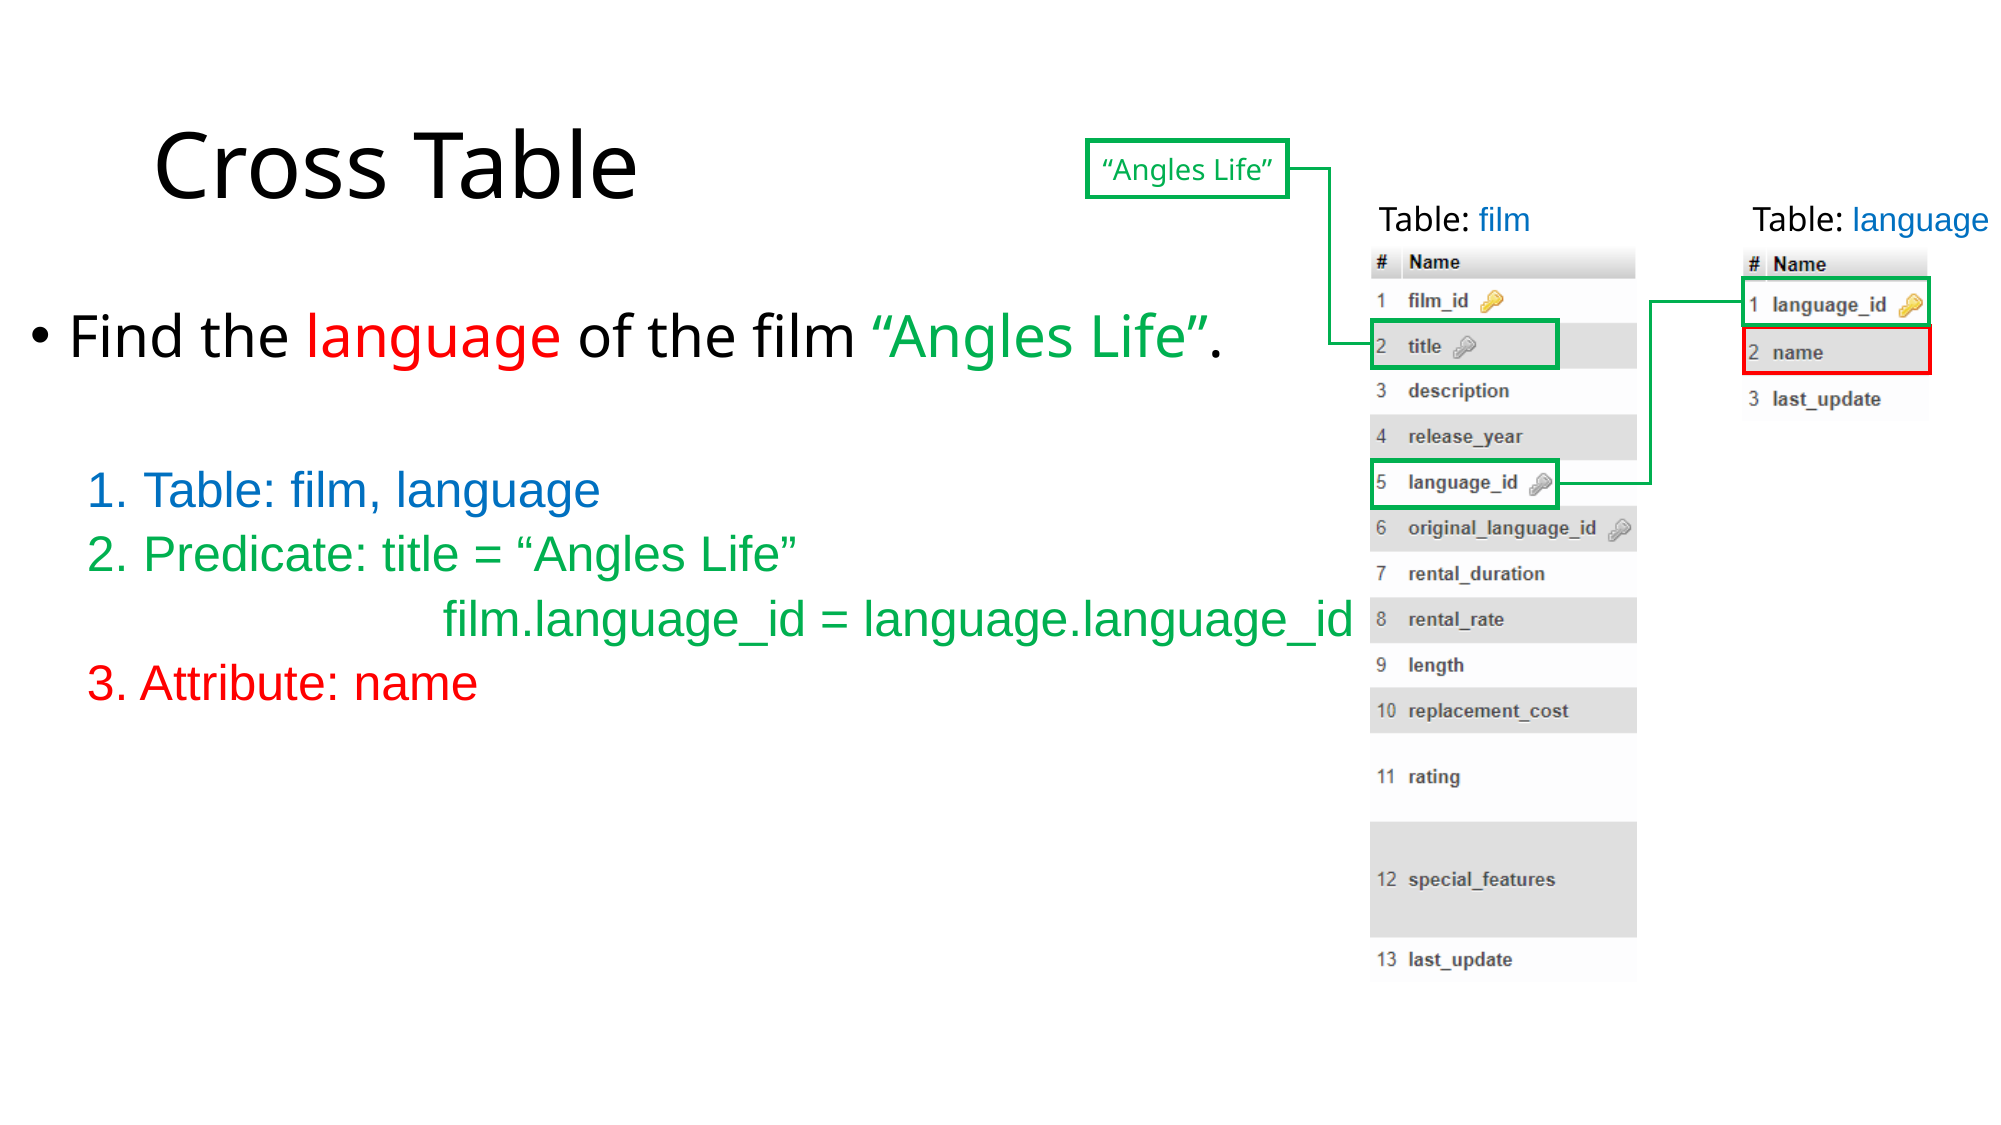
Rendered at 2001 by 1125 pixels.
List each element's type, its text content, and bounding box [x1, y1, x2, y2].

title Cross Table [137, 59, 1863, 278]
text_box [1087, 140, 2000, 982]
list Find the language of the film “Angles Life”. Table: film, language Predicate: title = “Angles Life” film.language_id = language.language_id 3. Attribute: name [15, 299, 1741, 1014]
